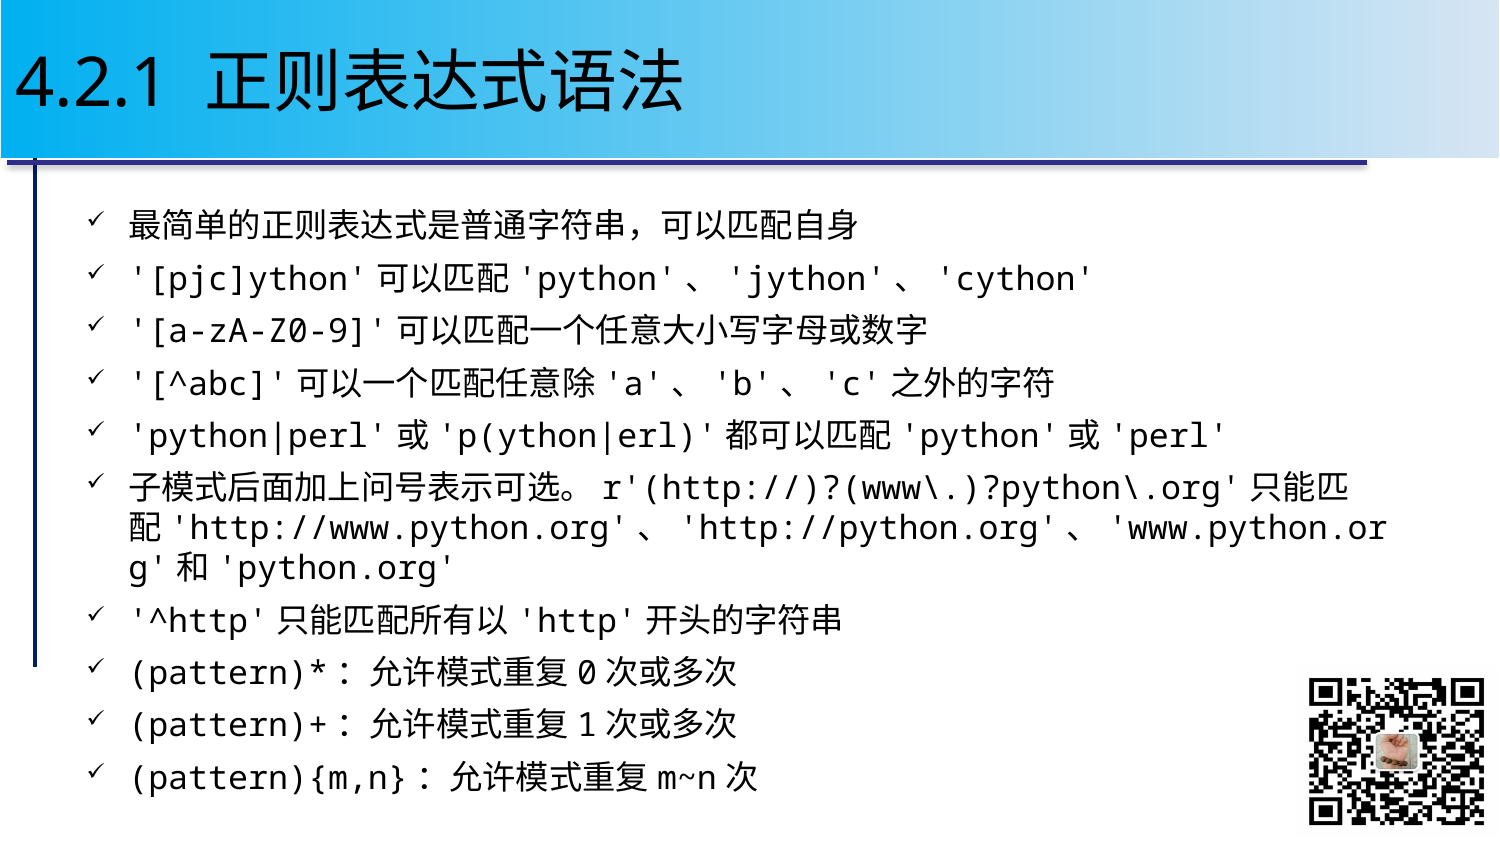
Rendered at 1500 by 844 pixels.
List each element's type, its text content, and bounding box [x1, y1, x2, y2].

list 最简单的正则表达式是普通字符串，可以匹配自身 '[pjc]ython'可以匹配'python'、'jython'、'cython' '[a-zA-Z0-9]'可以匹配一个任意大小写字母或数字 '[^abc]'可以一个匹配任意除'a'、'b'、'c'之外的字符 'python|perl'或'p(ython|erl)'都可以匹配'python'或'perl' 子模式后面加上问号表示可选。r'(http://)?(www\.)?python\.org'只能匹配'http://www.python.org'、'http://python.org'、'www.python.org'和'python.org' '^http'只能匹配所有以'http'开头的字符串 (pattern)*：允许模式重复0次或多次 (pattern)+：允许模式重复1次或多次 (pattern){m,n}：允许模式重复m~n次 [71, 196, 1486, 755]
picture [1295, 666, 1498, 837]
slide_number [1074, 768, 1425, 828]
title 4.2.1 正则表达式语法 [0, 0, 1499, 158]
